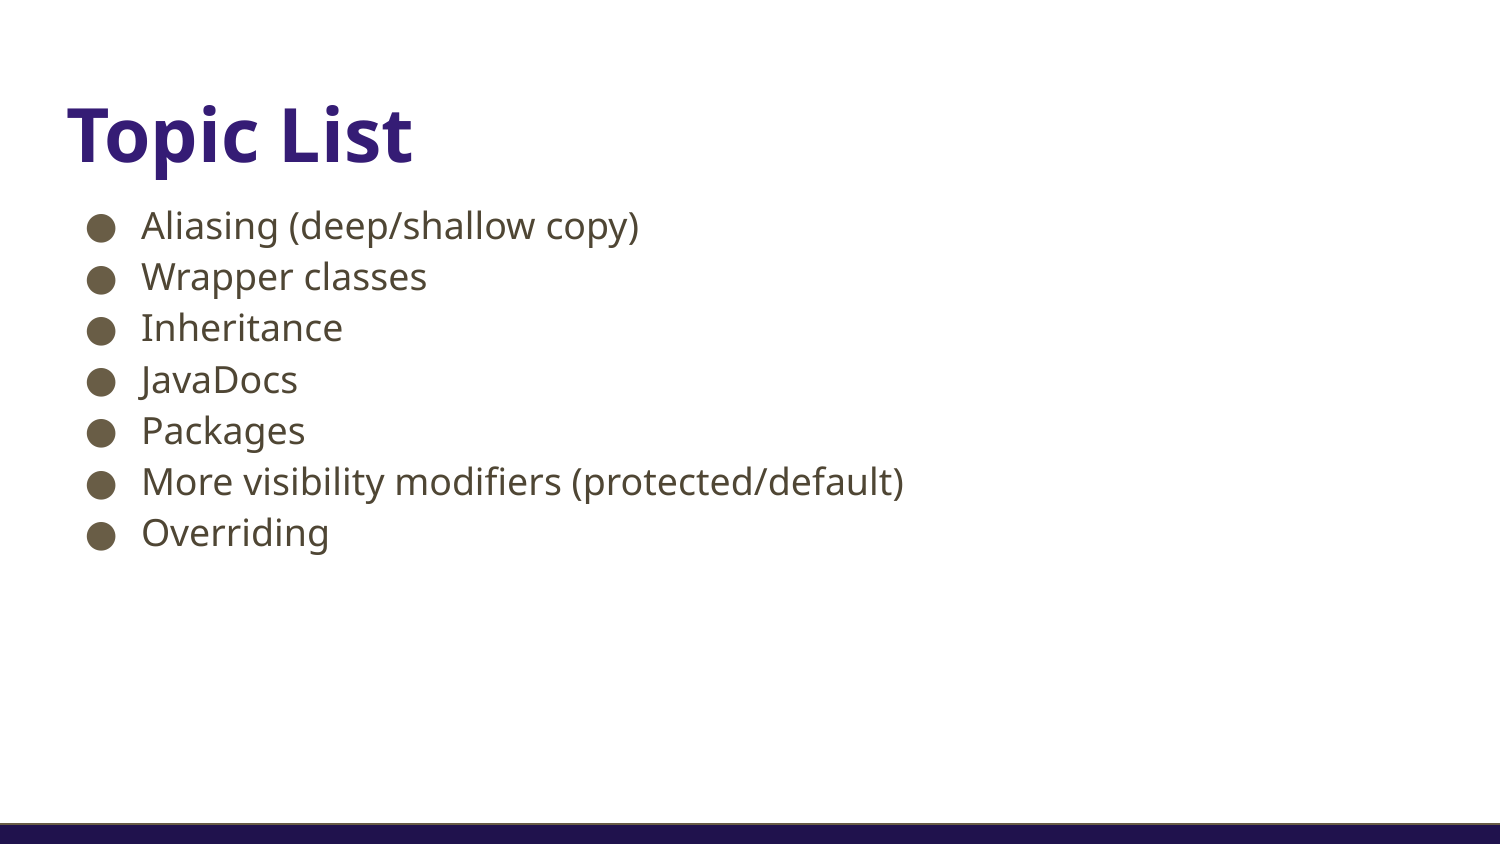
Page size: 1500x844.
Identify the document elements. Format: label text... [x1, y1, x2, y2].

title Topic List [51, 72, 1449, 189]
list Aliasing (deep/shallow copy) Wrapper classes Inheritance JavaDocs Packages More visibility modifiers (protected/default) Overriding [51, 180, 1151, 722]
text_box [0, 823, 1500, 844]
